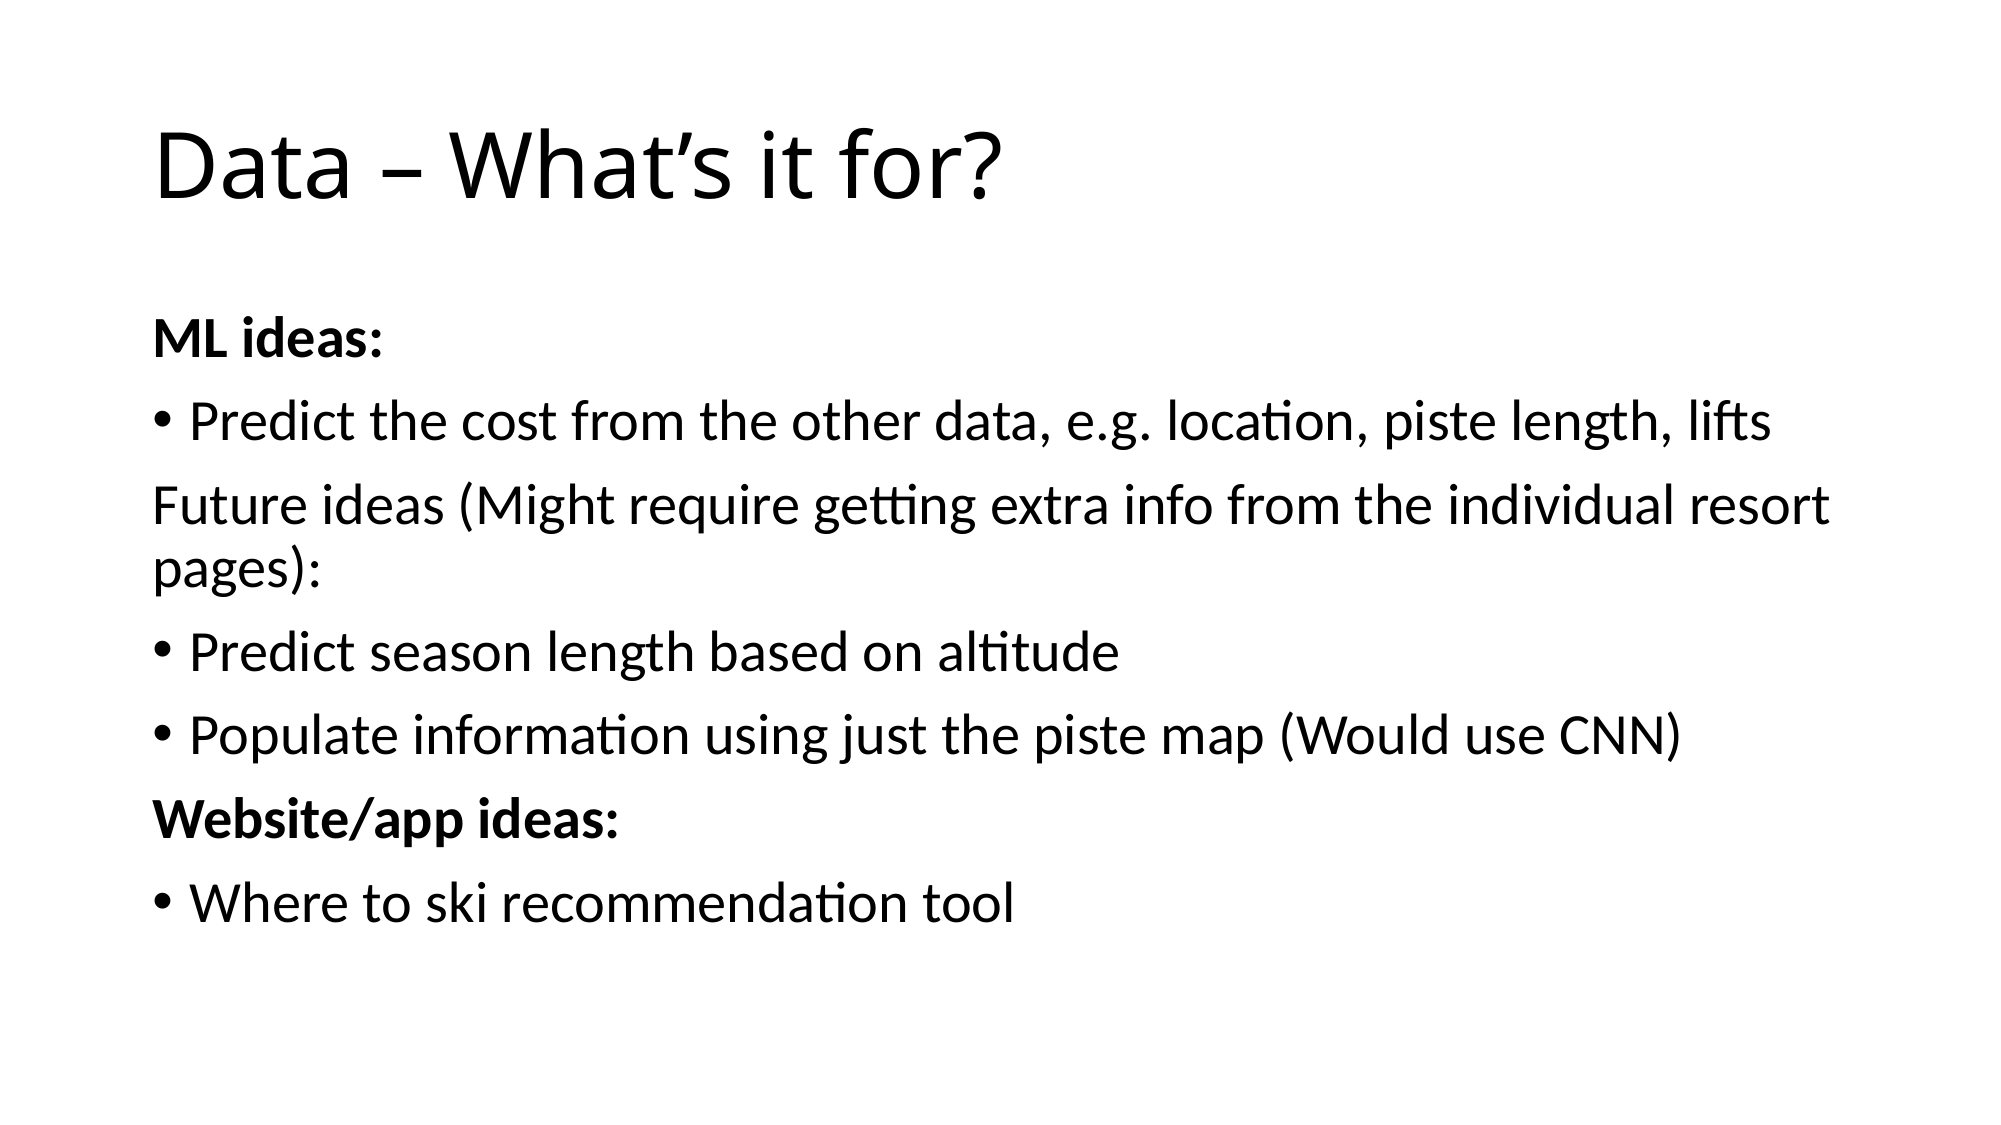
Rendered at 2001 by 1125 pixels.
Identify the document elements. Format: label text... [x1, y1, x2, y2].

list ML ideas: Predict the cost from the other data, e.g. location, piste length, lifts Future ideas (Might require getting extra info from the individual resort pages): Predict season length based on altitude Populate information using just the piste map (Would use CNN) Website/app ideas: Where to ski recommendation tool [137, 299, 1913, 1005]
title Data – What’s it for? [137, 59, 1863, 278]
